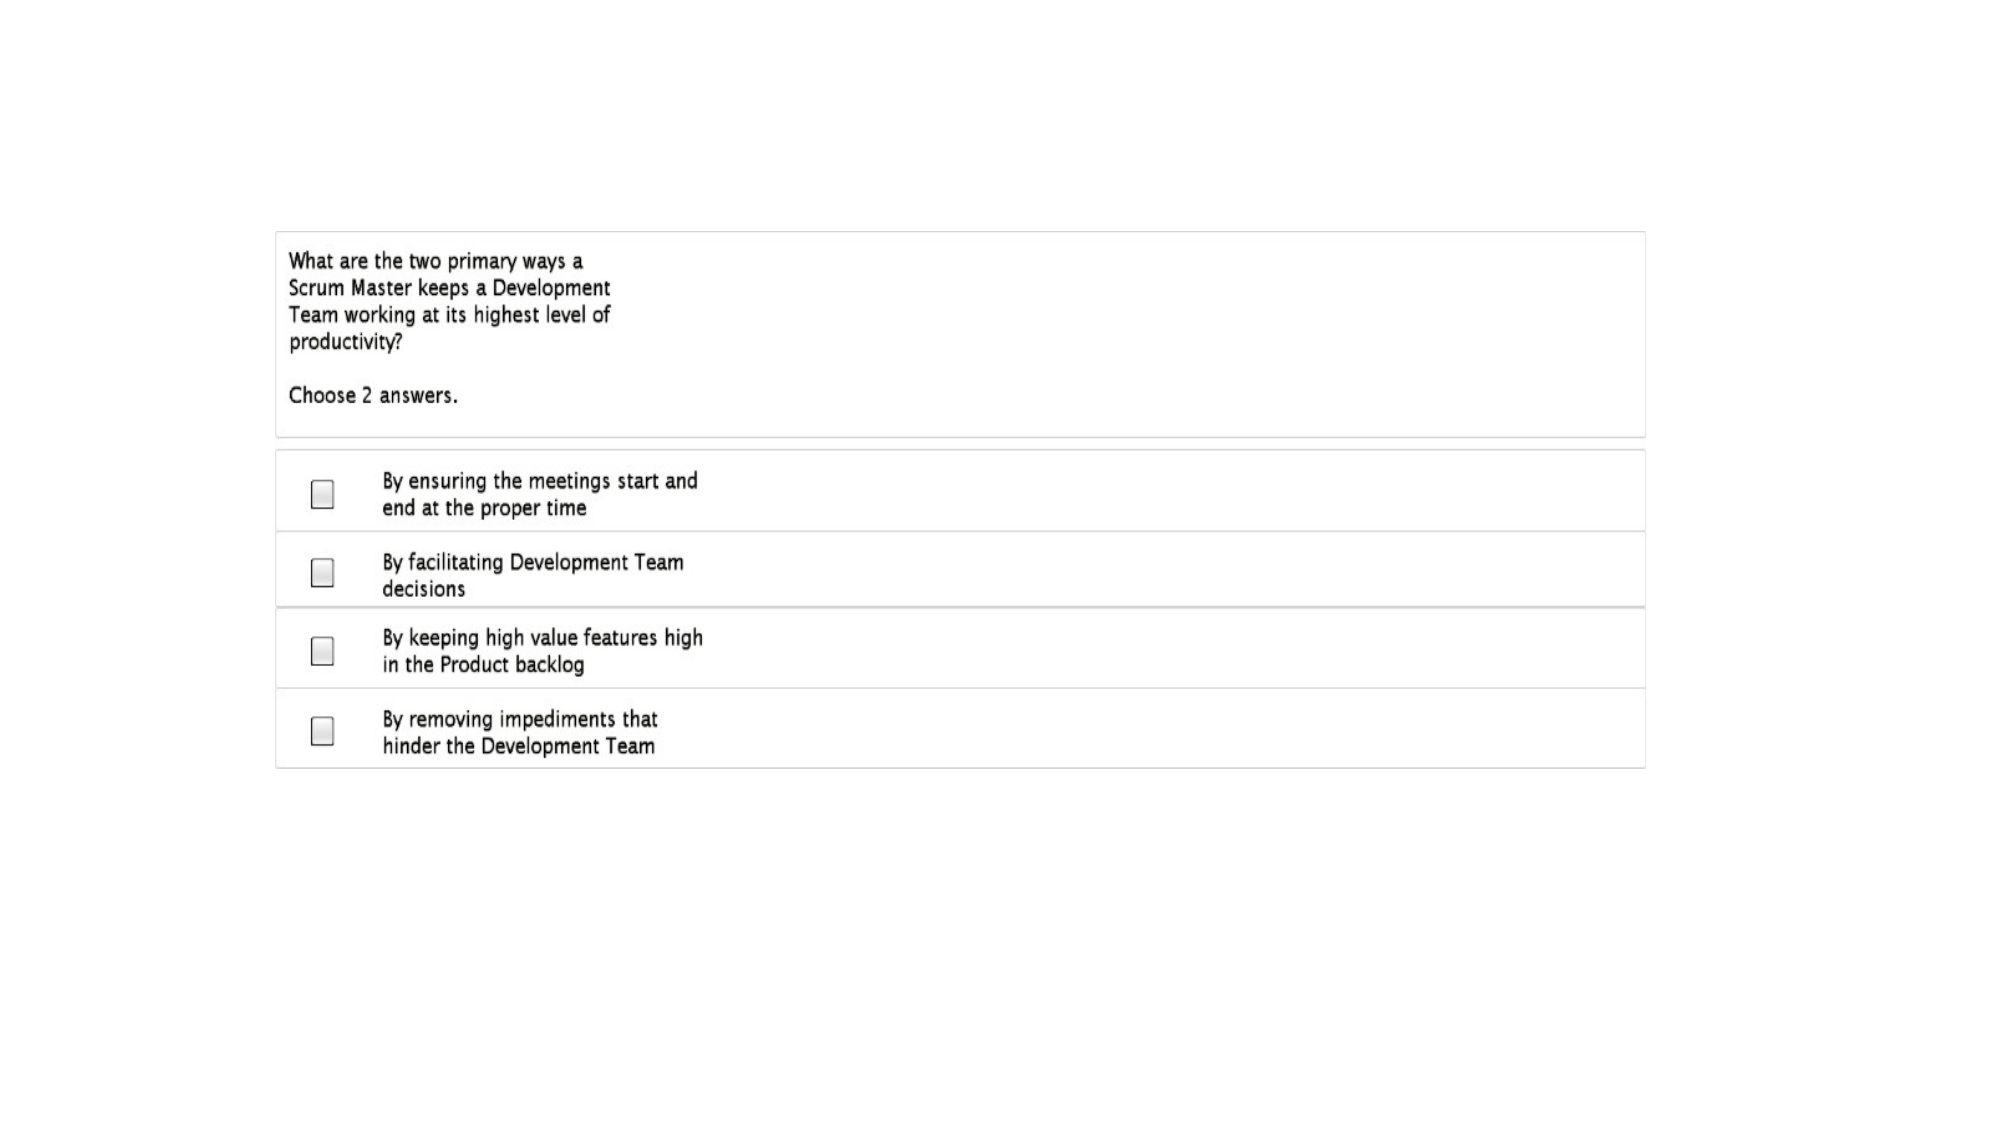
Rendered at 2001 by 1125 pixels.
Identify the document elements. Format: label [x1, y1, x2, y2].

text_box [275, 231, 1647, 769]
